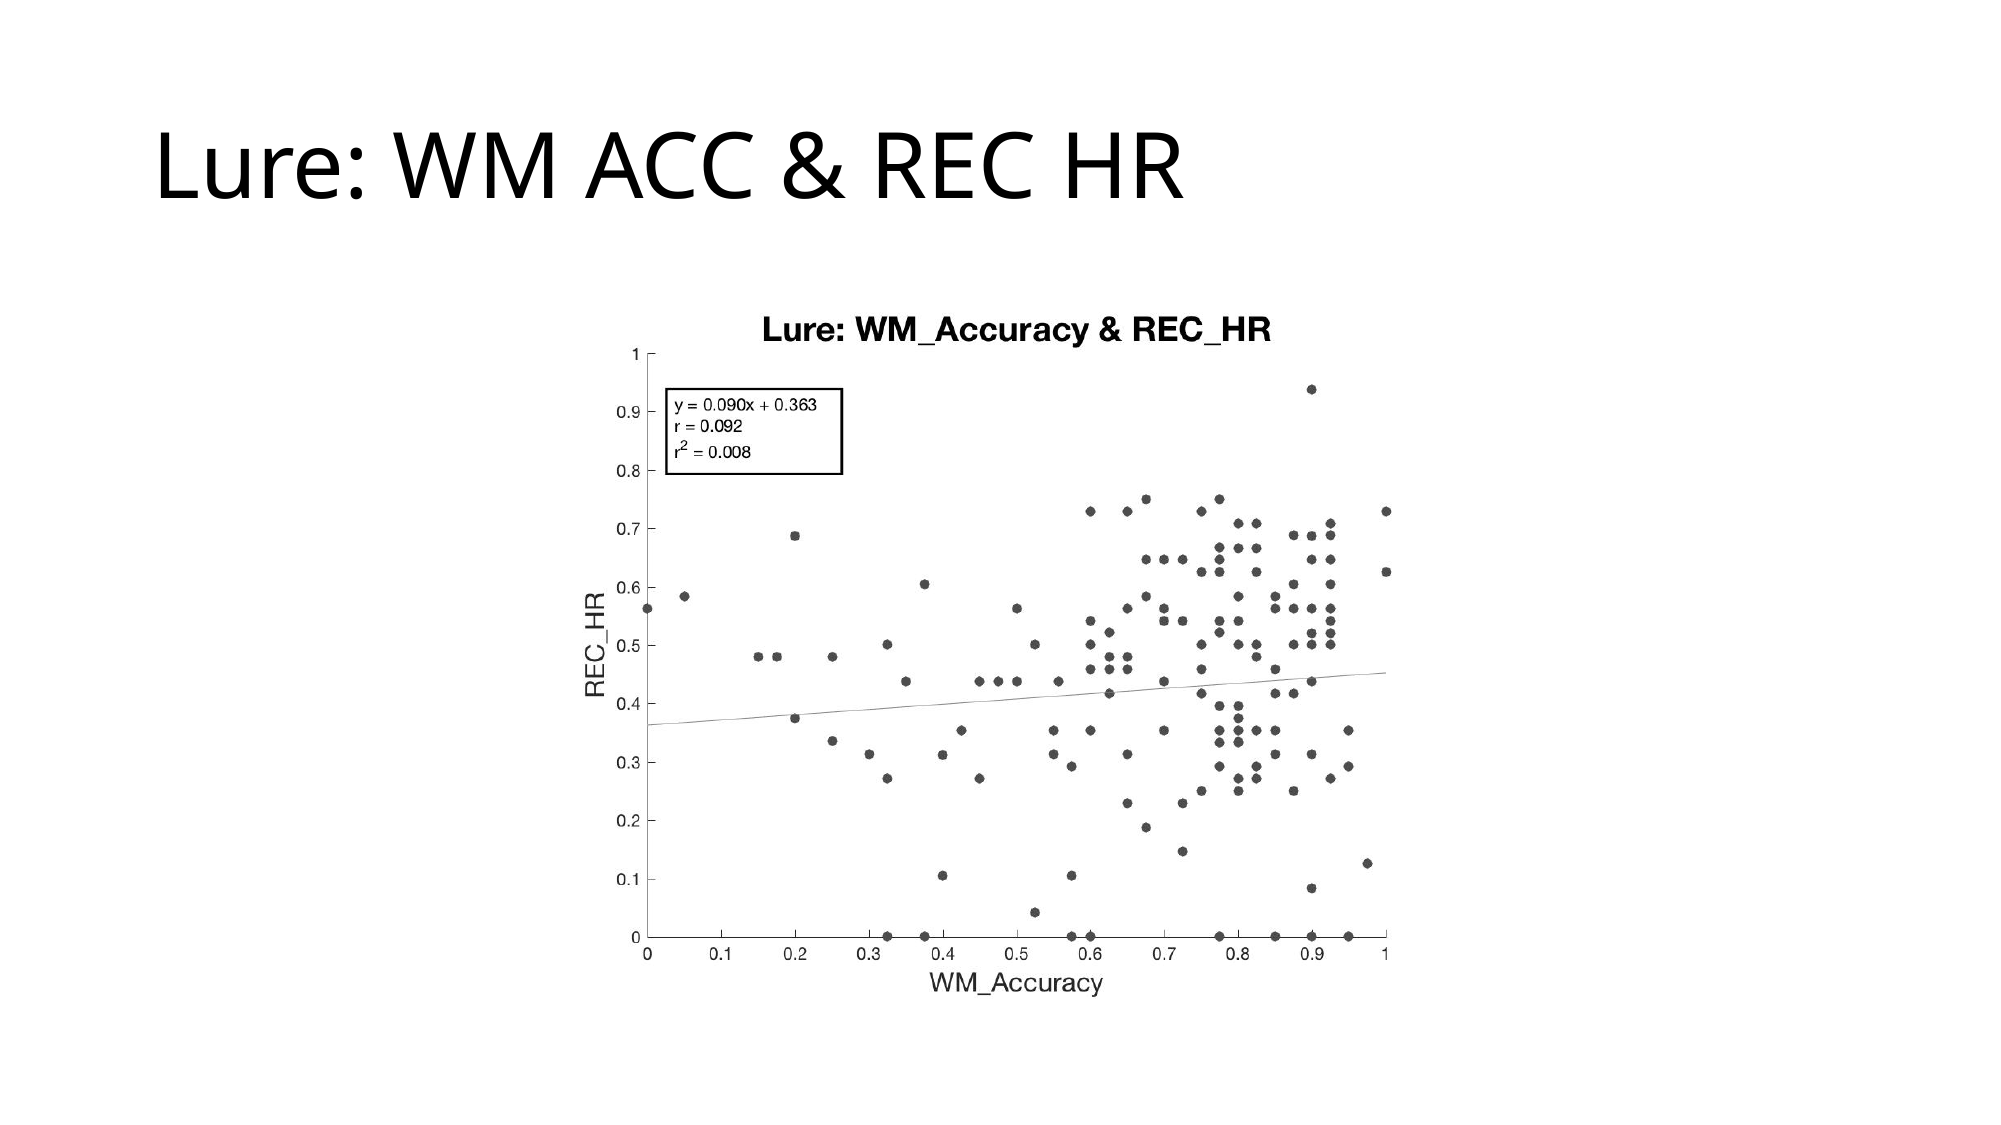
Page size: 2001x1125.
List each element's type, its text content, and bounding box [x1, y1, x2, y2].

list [523, 299, 1476, 1014]
title Lure: WM ACC & REC HR [137, 59, 1863, 278]
